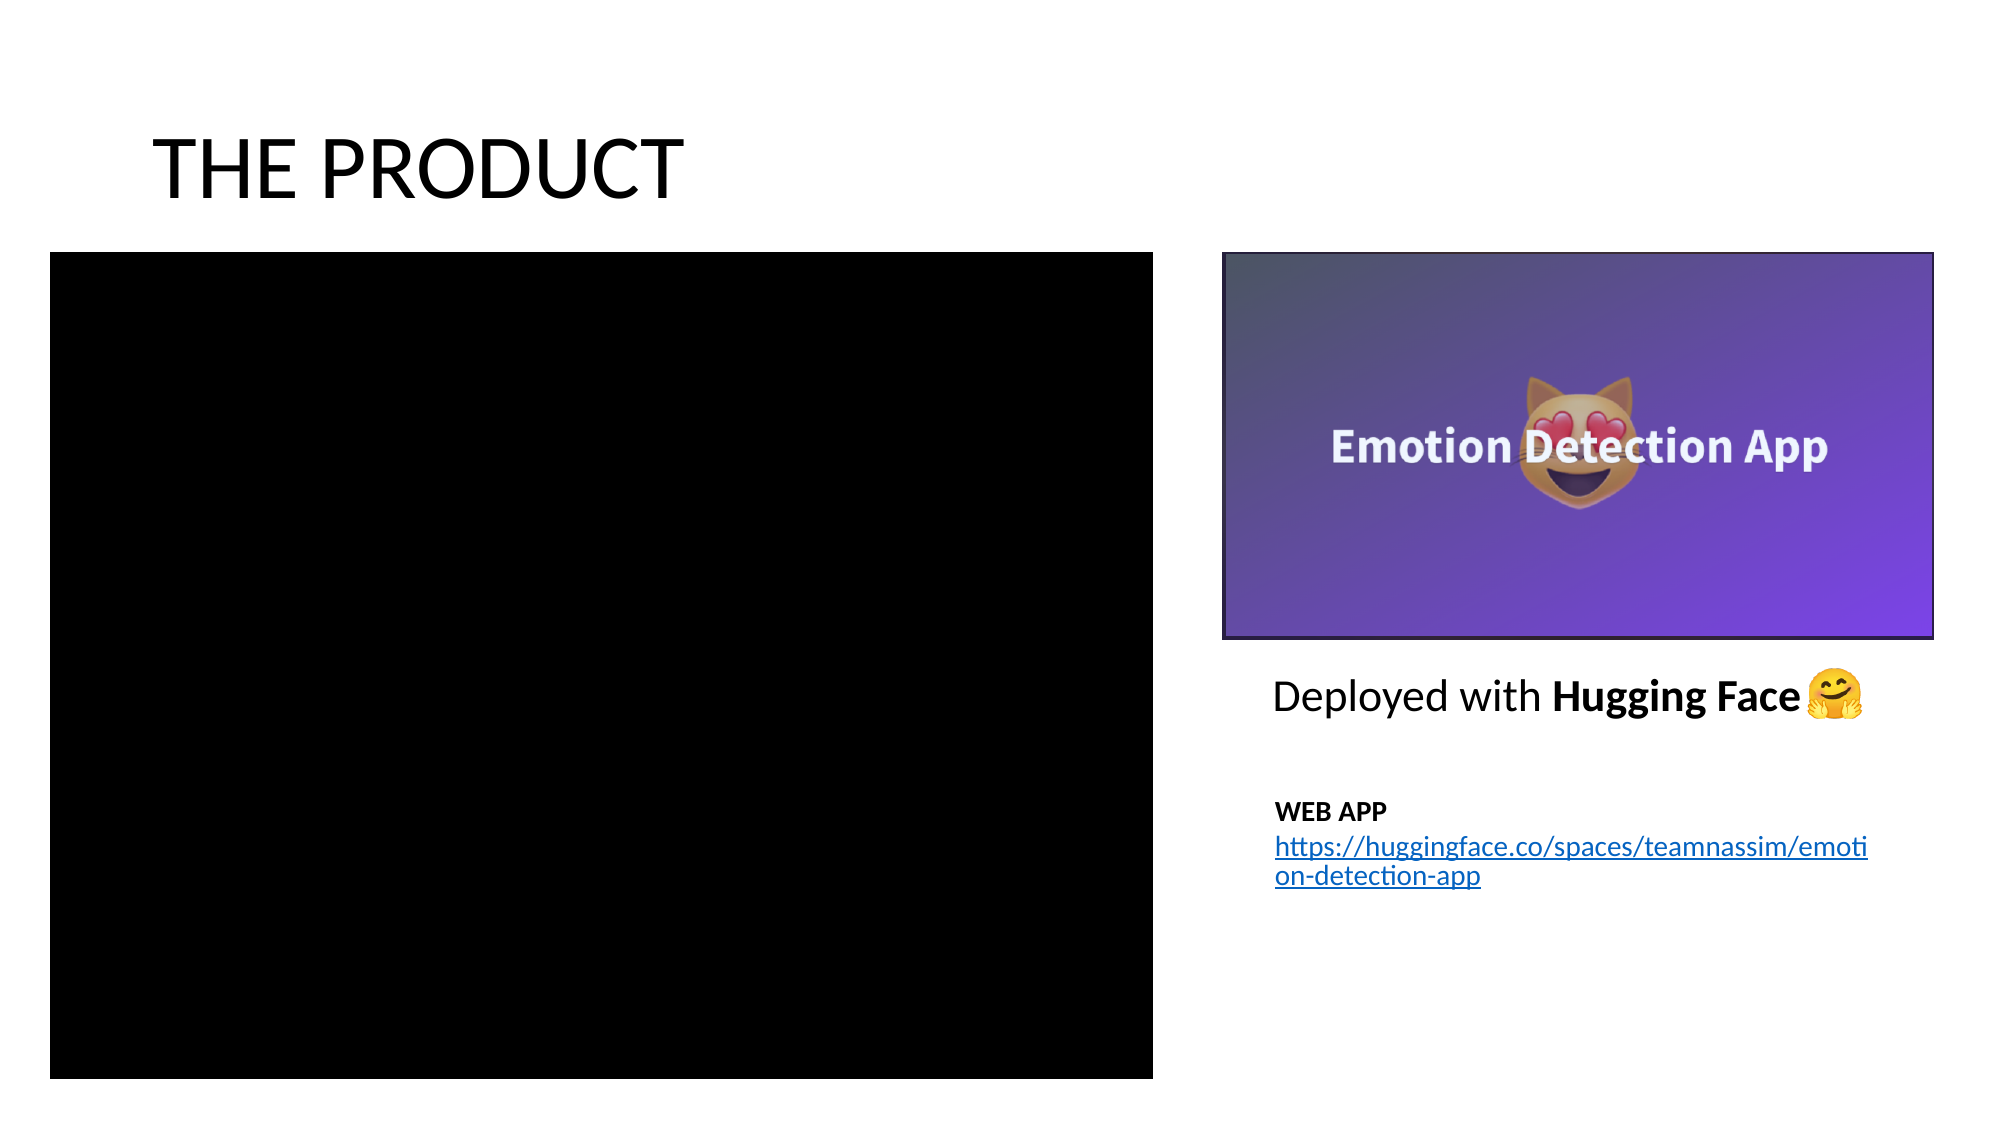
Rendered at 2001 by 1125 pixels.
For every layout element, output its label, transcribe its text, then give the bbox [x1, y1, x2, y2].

text_box Deployed with Hugging Face [1257, 650, 1970, 736]
picture [50, 252, 1153, 1080]
picture [1221, 252, 1935, 641]
title THE PRODUCT [137, 59, 1863, 278]
text_box WEB APP https://huggingface.co/spaces/teamnassim/emotion-detection-app [1259, 776, 1897, 912]
picture [1805, 665, 1863, 723]
